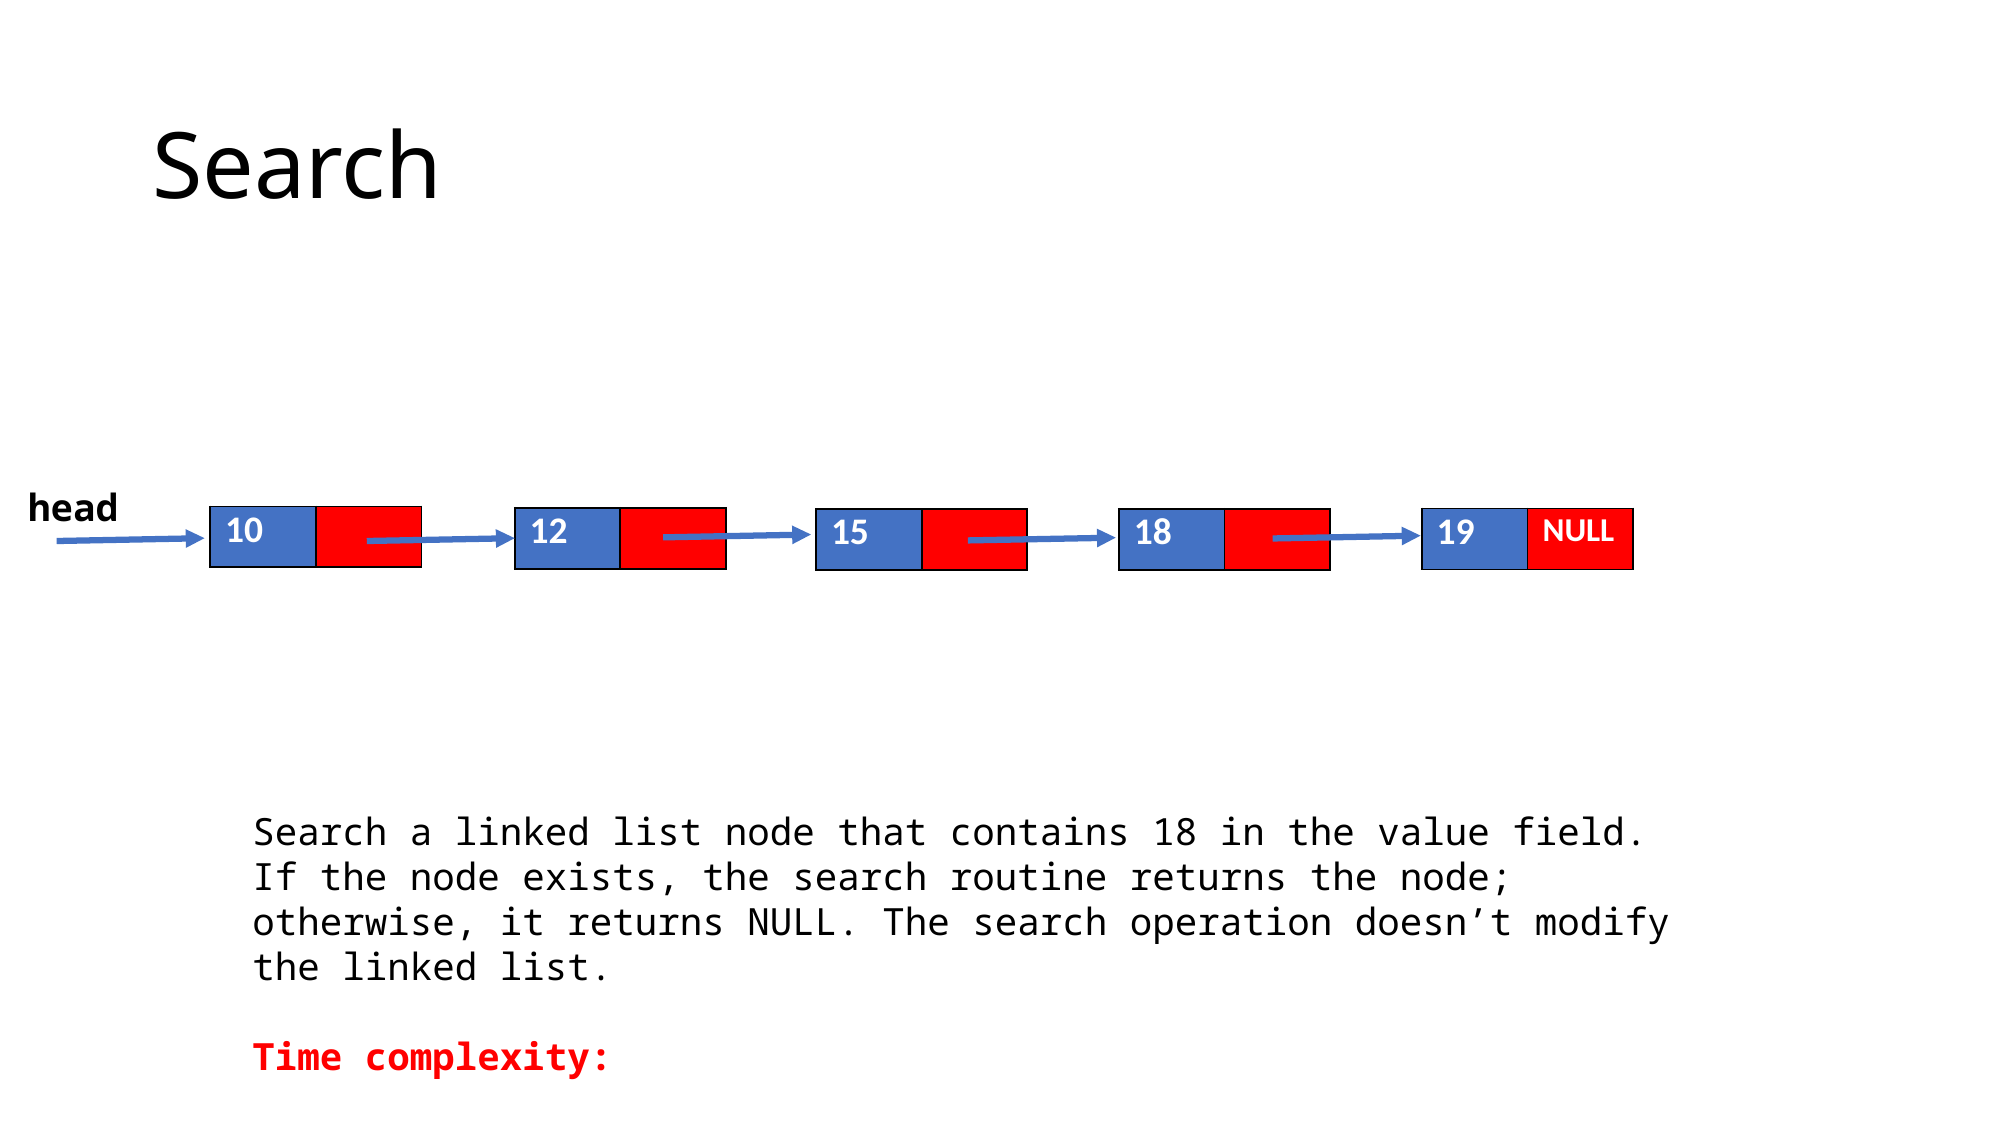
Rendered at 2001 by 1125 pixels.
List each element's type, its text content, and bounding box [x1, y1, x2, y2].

table_header 12 [516, 509, 619, 568]
table_header 10 [211, 507, 315, 566]
table_header [317, 507, 421, 566]
table_header [621, 509, 725, 568]
table_header 18 [1120, 510, 1224, 569]
table_header [923, 510, 1026, 569]
title Search [137, 59, 1863, 278]
table_header 19 [1423, 509, 1527, 569]
table_header NULL [1528, 509, 1632, 569]
table_header [1225, 510, 1329, 569]
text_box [1272, 535, 1421, 539]
text_box head [13, 476, 235, 537]
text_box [663, 534, 811, 538]
table_header 15 [817, 510, 921, 569]
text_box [967, 537, 1116, 541]
text_box Search a linked list node that contains 18 in the value field. If the node exists, the search routine returns the node; otherwise, it returns NULL. The search operation doesn’t modify the linked list. Time complexity: [237, 800, 1714, 1086]
